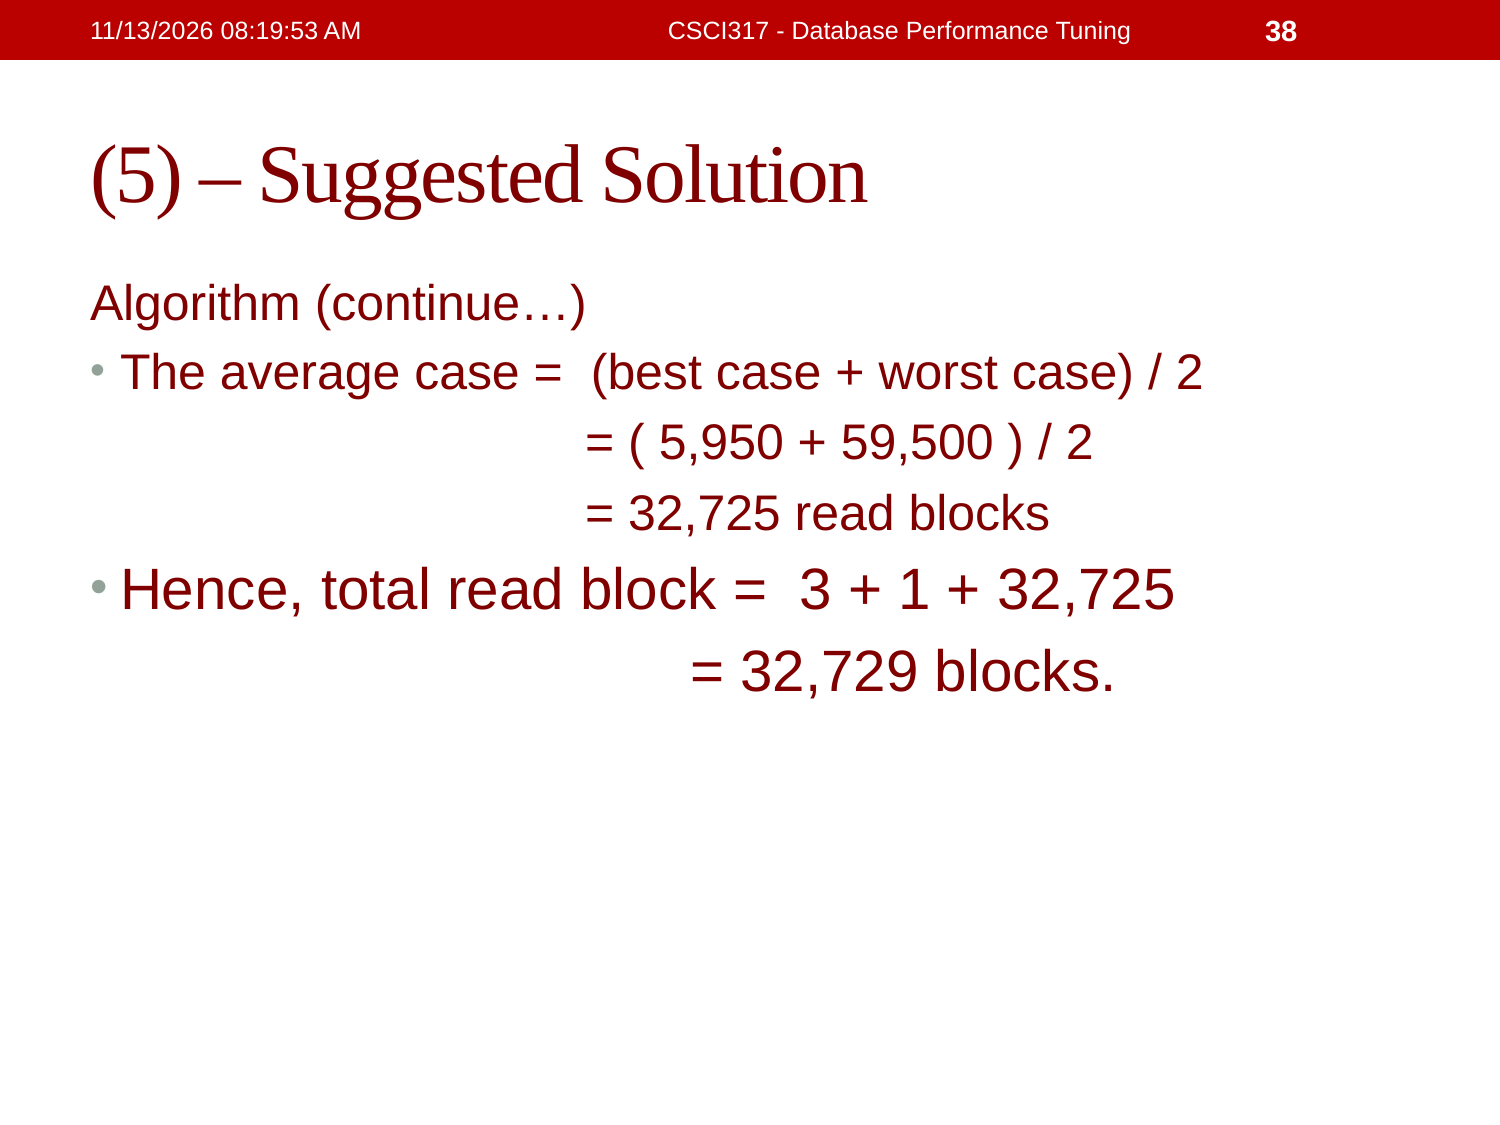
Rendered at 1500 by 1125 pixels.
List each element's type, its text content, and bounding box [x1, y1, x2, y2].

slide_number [75, 3, 550, 57]
footer CSCI317 - Database Performance Tuning [562, 3, 1238, 57]
slide_number 38 [1250, 3, 1425, 57]
list Algorithm (continue…) The average case = (best case + worst case) / 2 = ( 5,950 + 59,500 ) / 2 = 32,725 read blocks Hence, total read block = 3 + 1 + 32,725 = 32,729 blocks. [75, 262, 1425, 1063]
title (5) – Suggested Solution [75, 87, 1425, 250]
